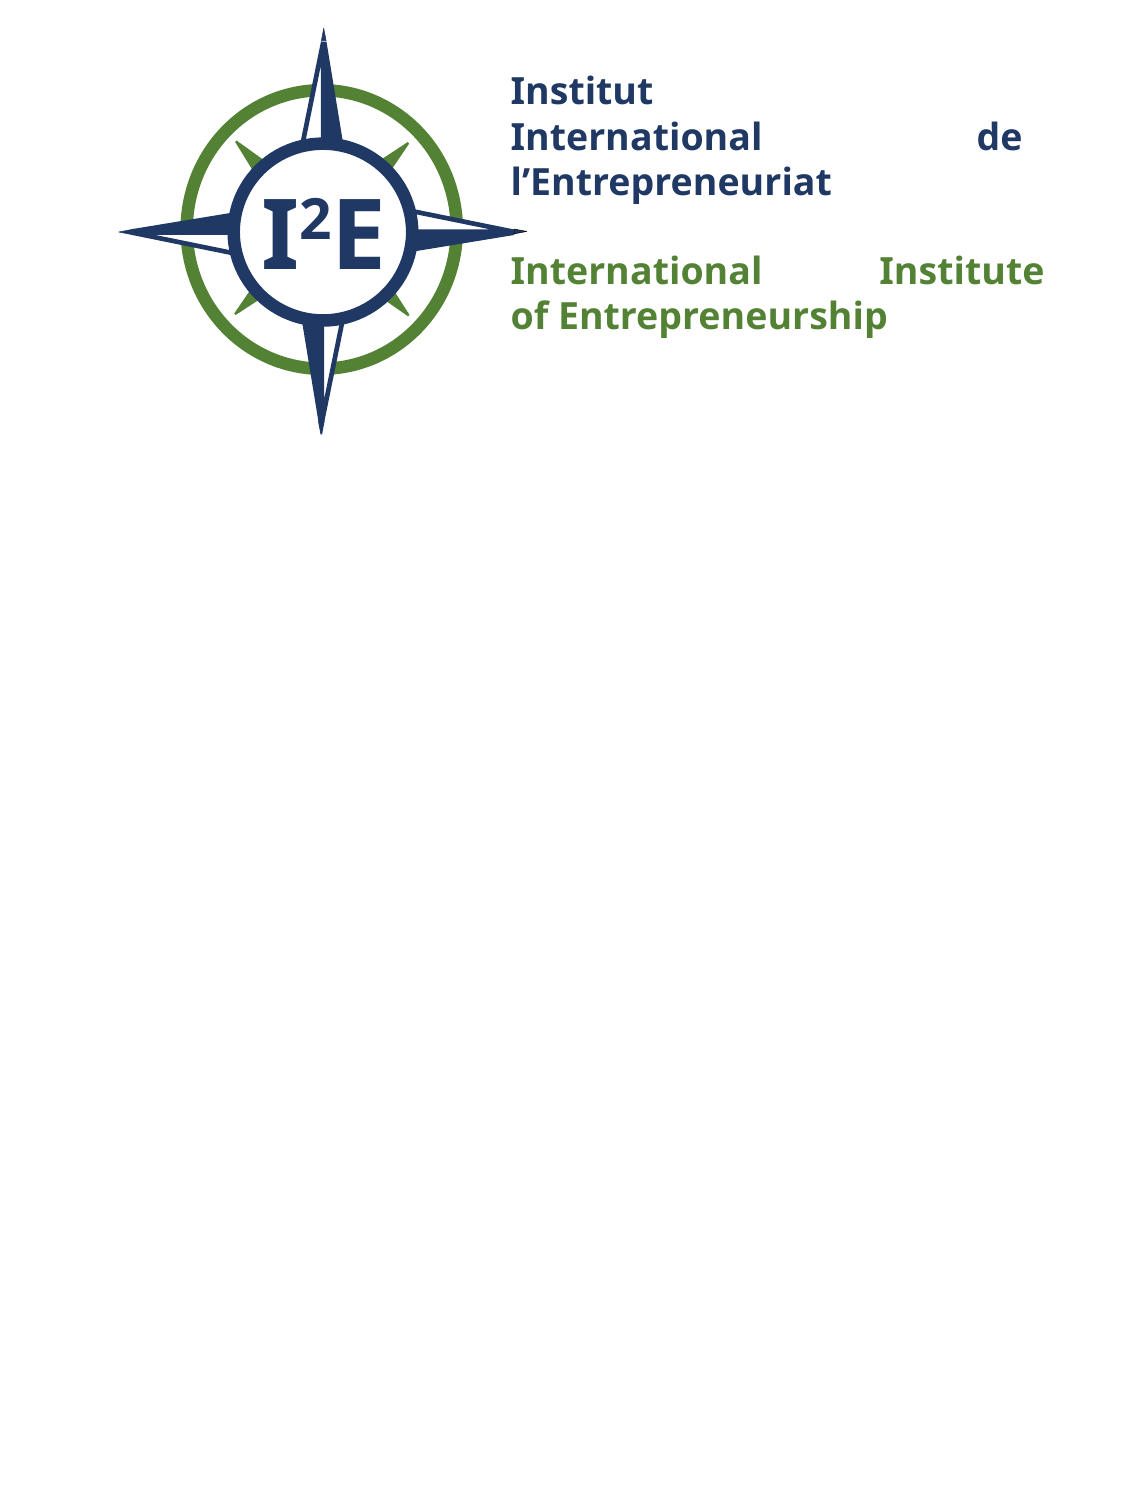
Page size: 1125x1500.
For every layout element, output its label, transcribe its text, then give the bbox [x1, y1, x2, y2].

text_box Institut International de l’Entrepreneuriat International Institute of Entrepreneurship [527, 60, 1068, 345]
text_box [118, 28, 527, 435]
